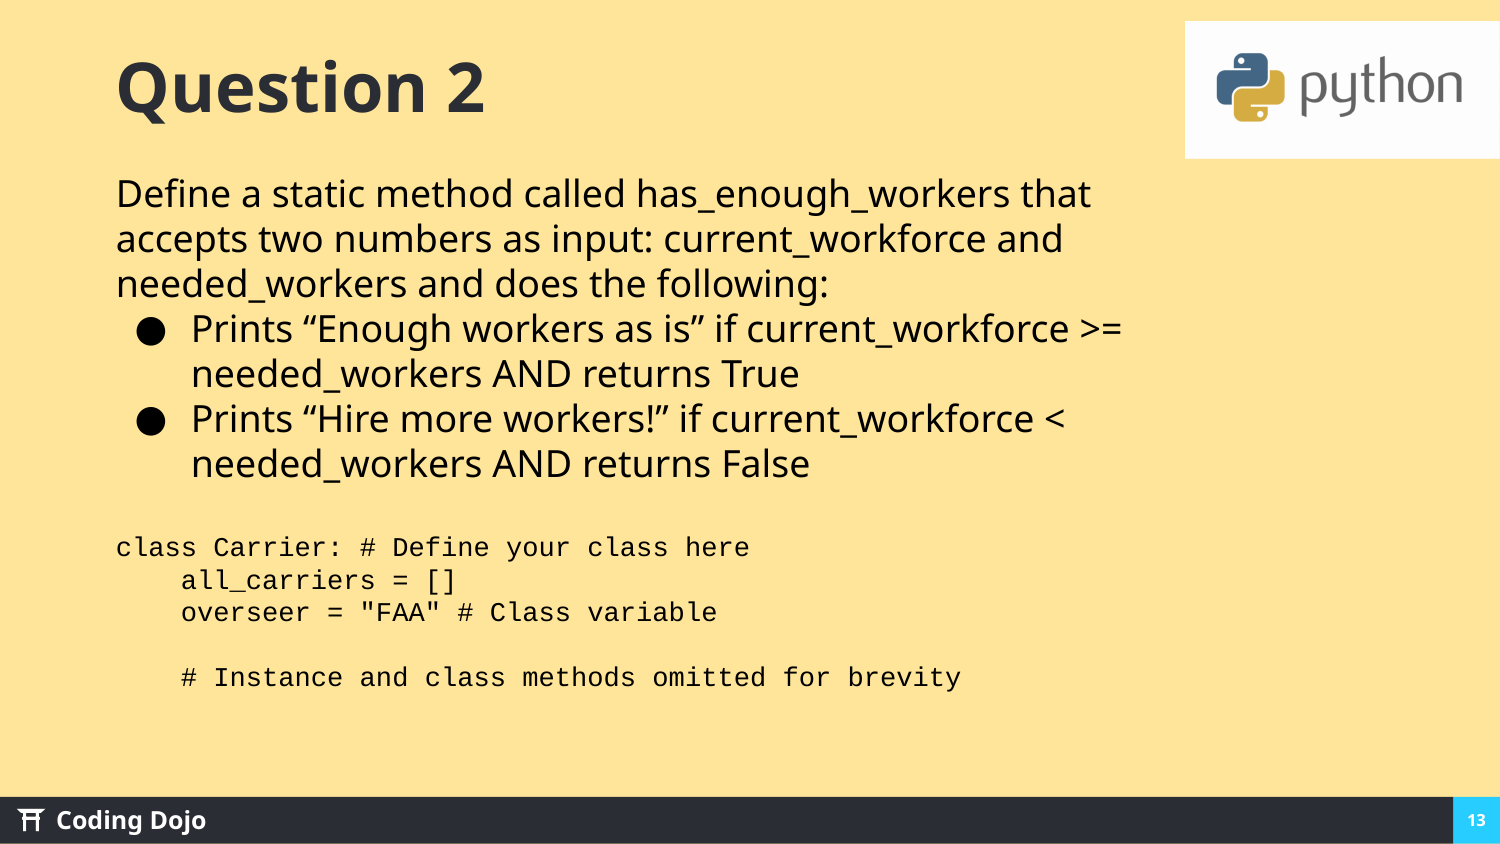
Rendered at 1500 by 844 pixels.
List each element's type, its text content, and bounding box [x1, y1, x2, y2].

picture [15, 804, 47, 836]
list Define a static method called has_enough_workers that accepts two numbers as input: current_workforce and needed_workers and does the following: Prints “Enough workers as is” if current_workforce >= needed_workers AND returns True Prints “Hire more workers!” if current_workforce < needed_workers AND returns False class Carrier: # Define your class here all_carriers = [] overseer = "FAA" # Class variable # Instance and class methods omitted for brevity [104, 158, 1199, 770]
title Question 2 [104, 37, 1179, 143]
picture [1185, 21, 1500, 159]
